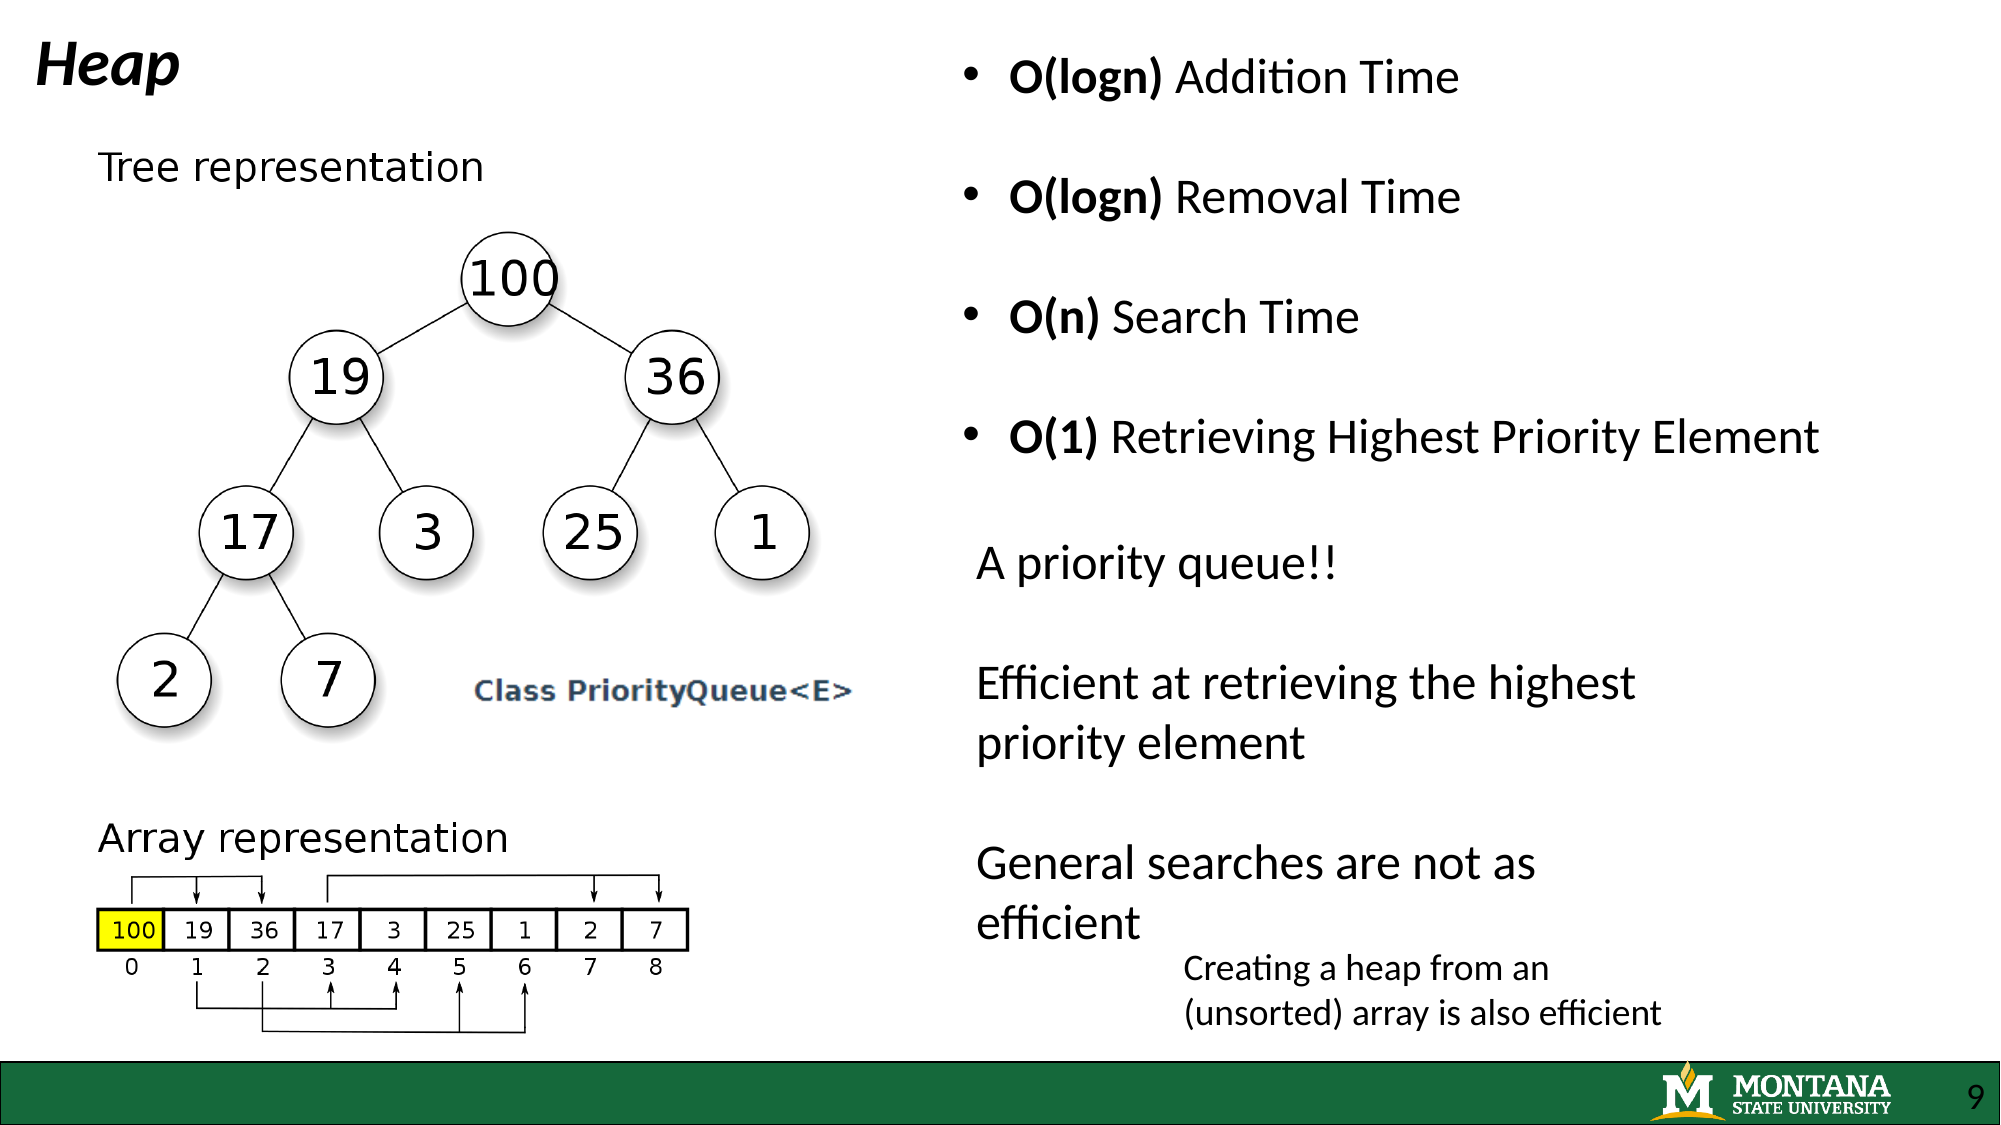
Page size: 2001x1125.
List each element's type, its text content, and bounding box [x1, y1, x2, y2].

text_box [0, 1060, 2000, 1125]
picture [73, 107, 892, 1090]
text_box A priority queue!! Efficient at retrieving the highest priority element General searches are not as efficient [961, 522, 1702, 958]
text_box O(logn) Addition Time O(logn) Removal Time O(n) Search Time O(1) Retrieving Highest Priority Element [947, 36, 1836, 471]
text_box Creating a heap from an (unsorted) array is also efficient [1168, 935, 1702, 1041]
picture [1649, 1060, 1891, 1122]
text_box Heap [21, 11, 197, 107]
